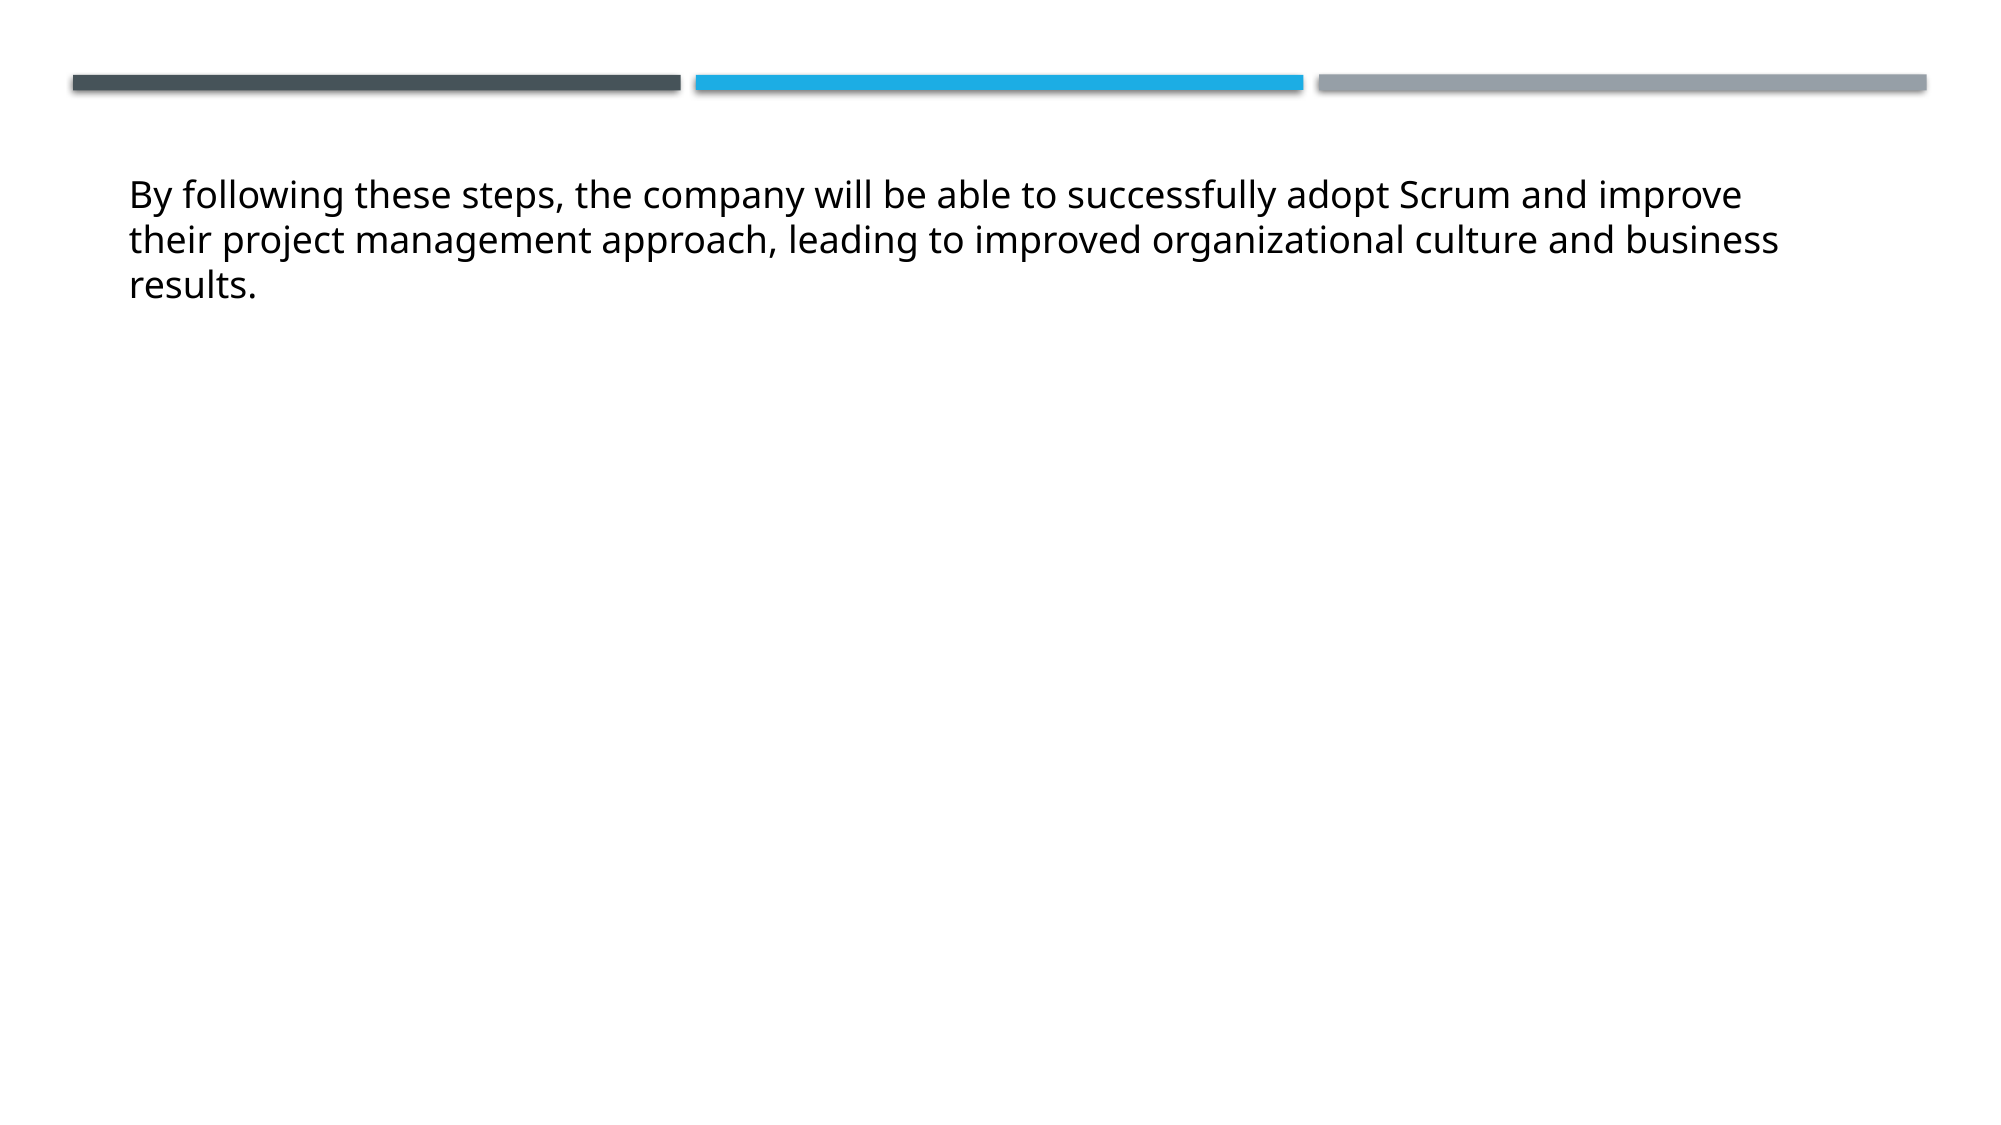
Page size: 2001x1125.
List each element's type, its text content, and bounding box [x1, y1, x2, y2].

text_box By following these steps, the company will be able to successfully adopt Scrum and improve their project management approach, leading to improved organizational culture and business results. [114, 163, 1829, 314]
